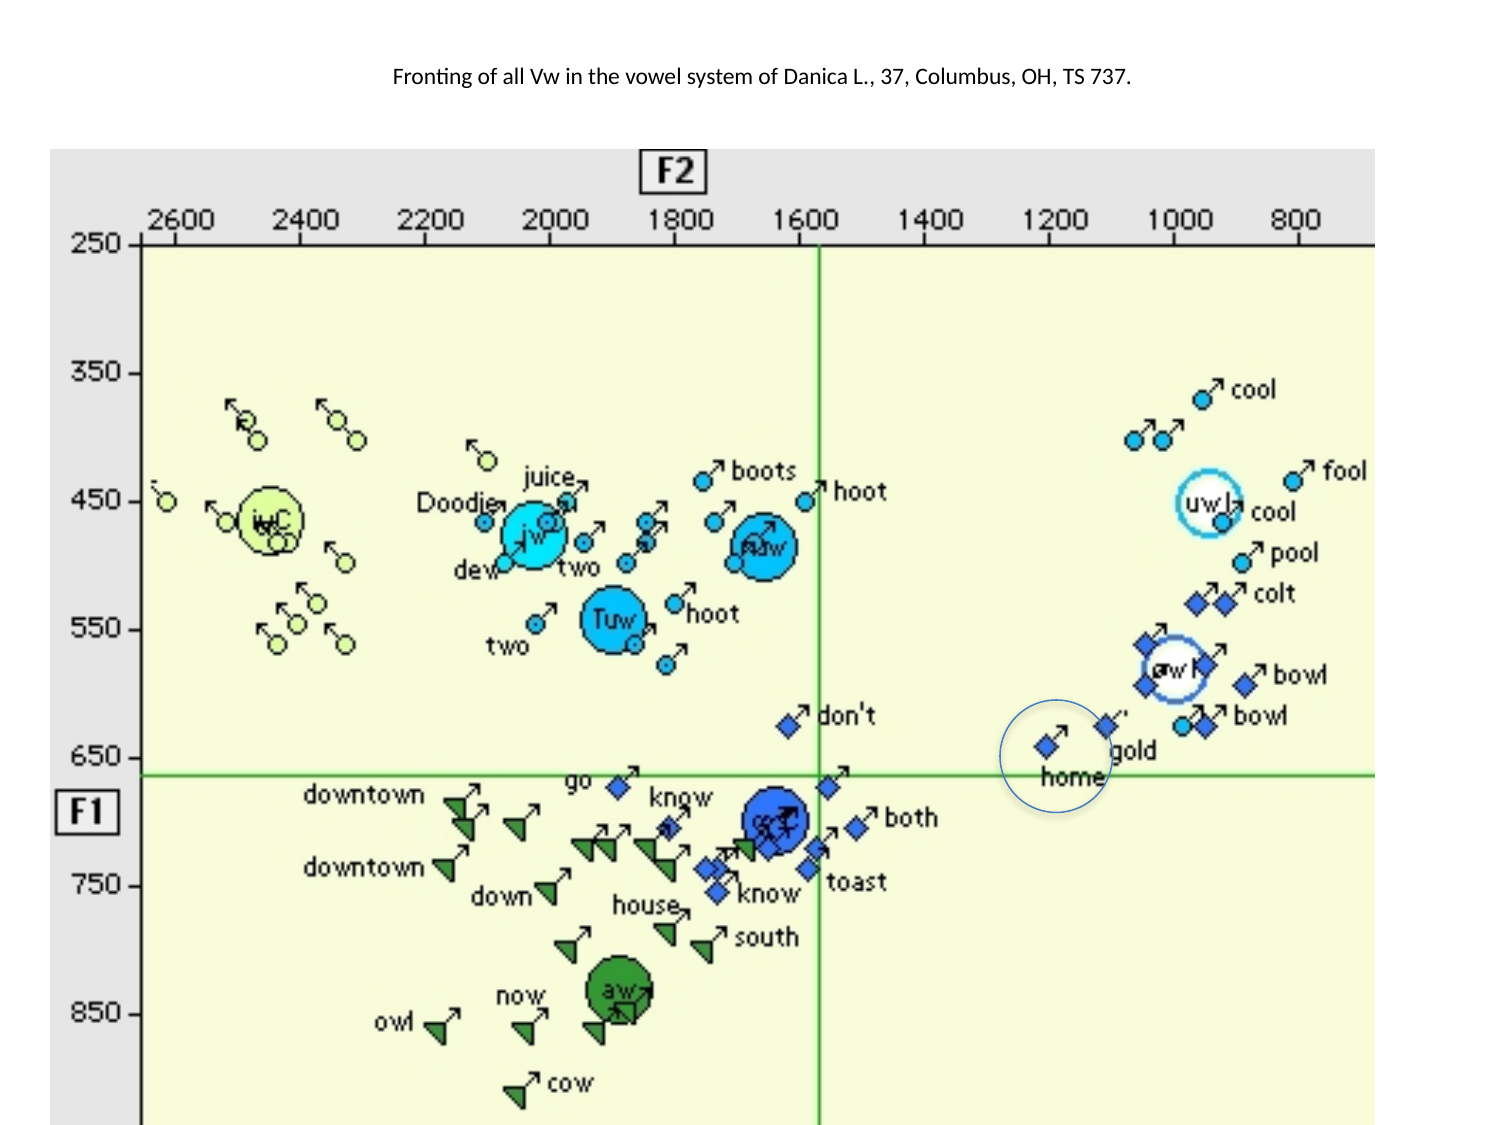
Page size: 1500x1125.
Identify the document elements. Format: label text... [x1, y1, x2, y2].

title Fronting of all Vw in the vowel system of Danica L., 37, Columbus, OH, TS 737. [212, 24, 1313, 125]
picture [49, 149, 1376, 1125]
